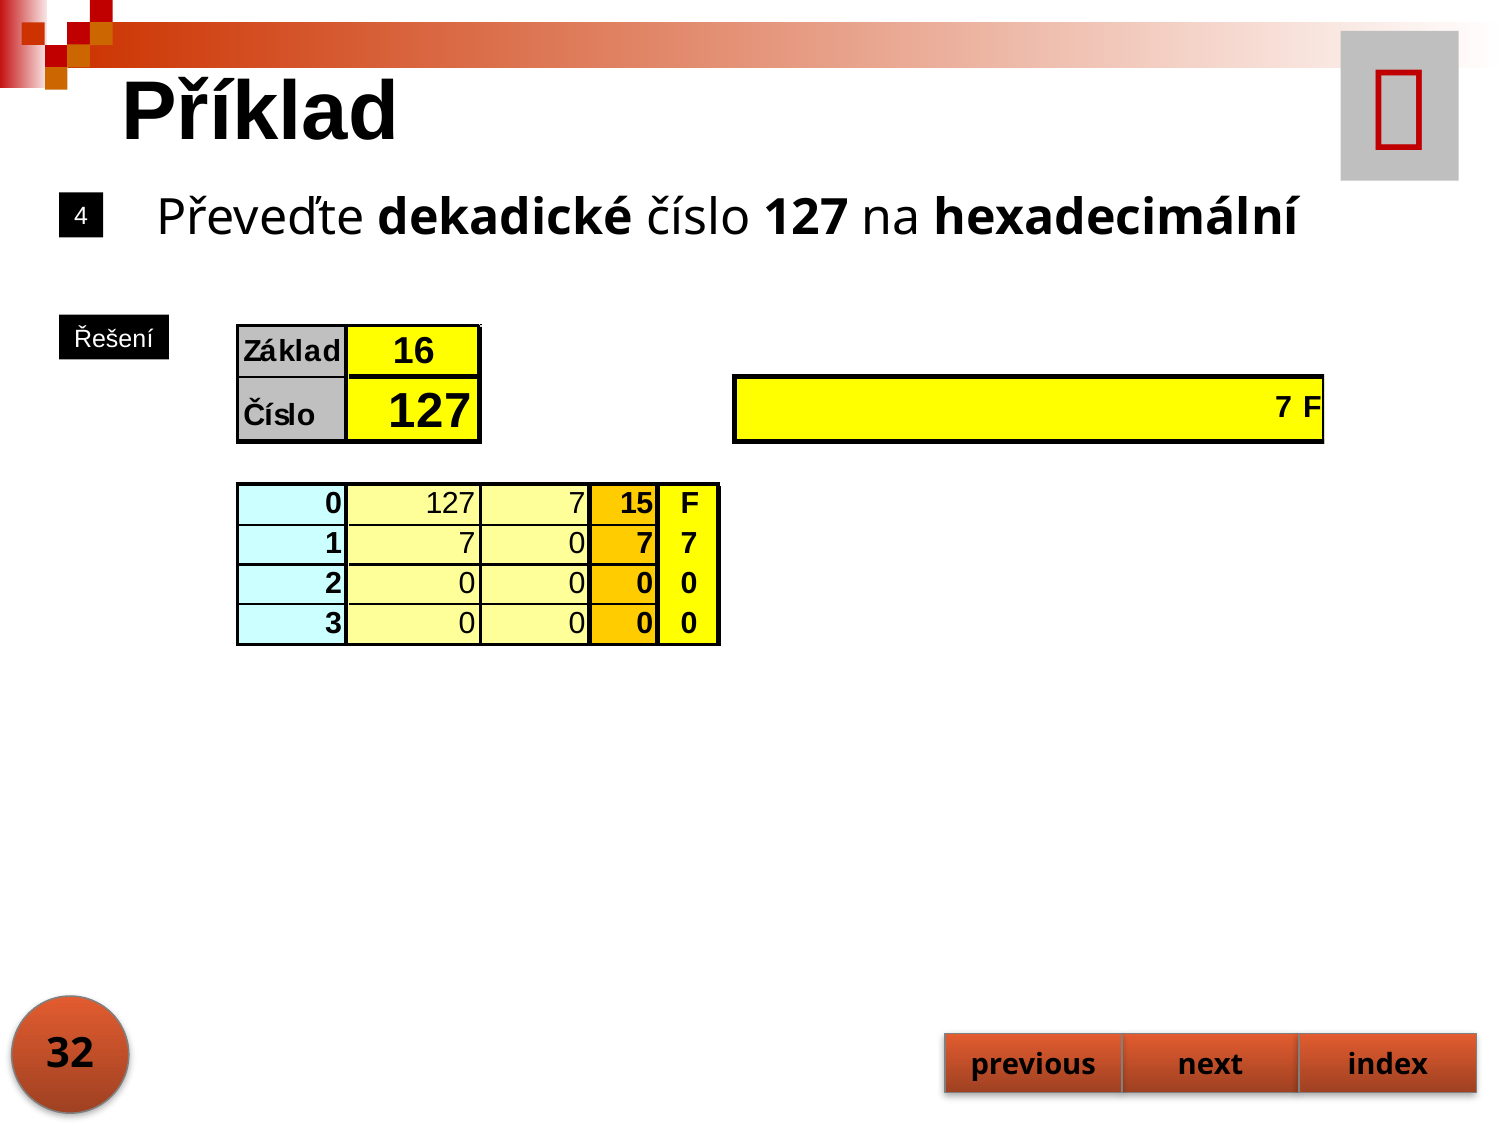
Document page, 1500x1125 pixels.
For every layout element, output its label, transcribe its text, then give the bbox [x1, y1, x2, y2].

text_box next [1124, 1033, 1296, 1093]
picture [235, 324, 1327, 648]
text_box Převeďte dekadické číslo 127 na hexadecimální [58, 177, 1500, 252]
text_box previous [944, 1033, 1123, 1093]
text_box [26, 995, 114, 1014]
text_box 4 [59, 192, 104, 238]
text_box  [1340, 30, 1459, 177]
text_box Řešení [59, 314, 169, 360]
text_box 32 [0, 1014, 141, 1090]
title Příklad [106, 46, 1439, 166]
text_box [22, 1090, 118, 1114]
text_box index [1298, 1033, 1477, 1093]
